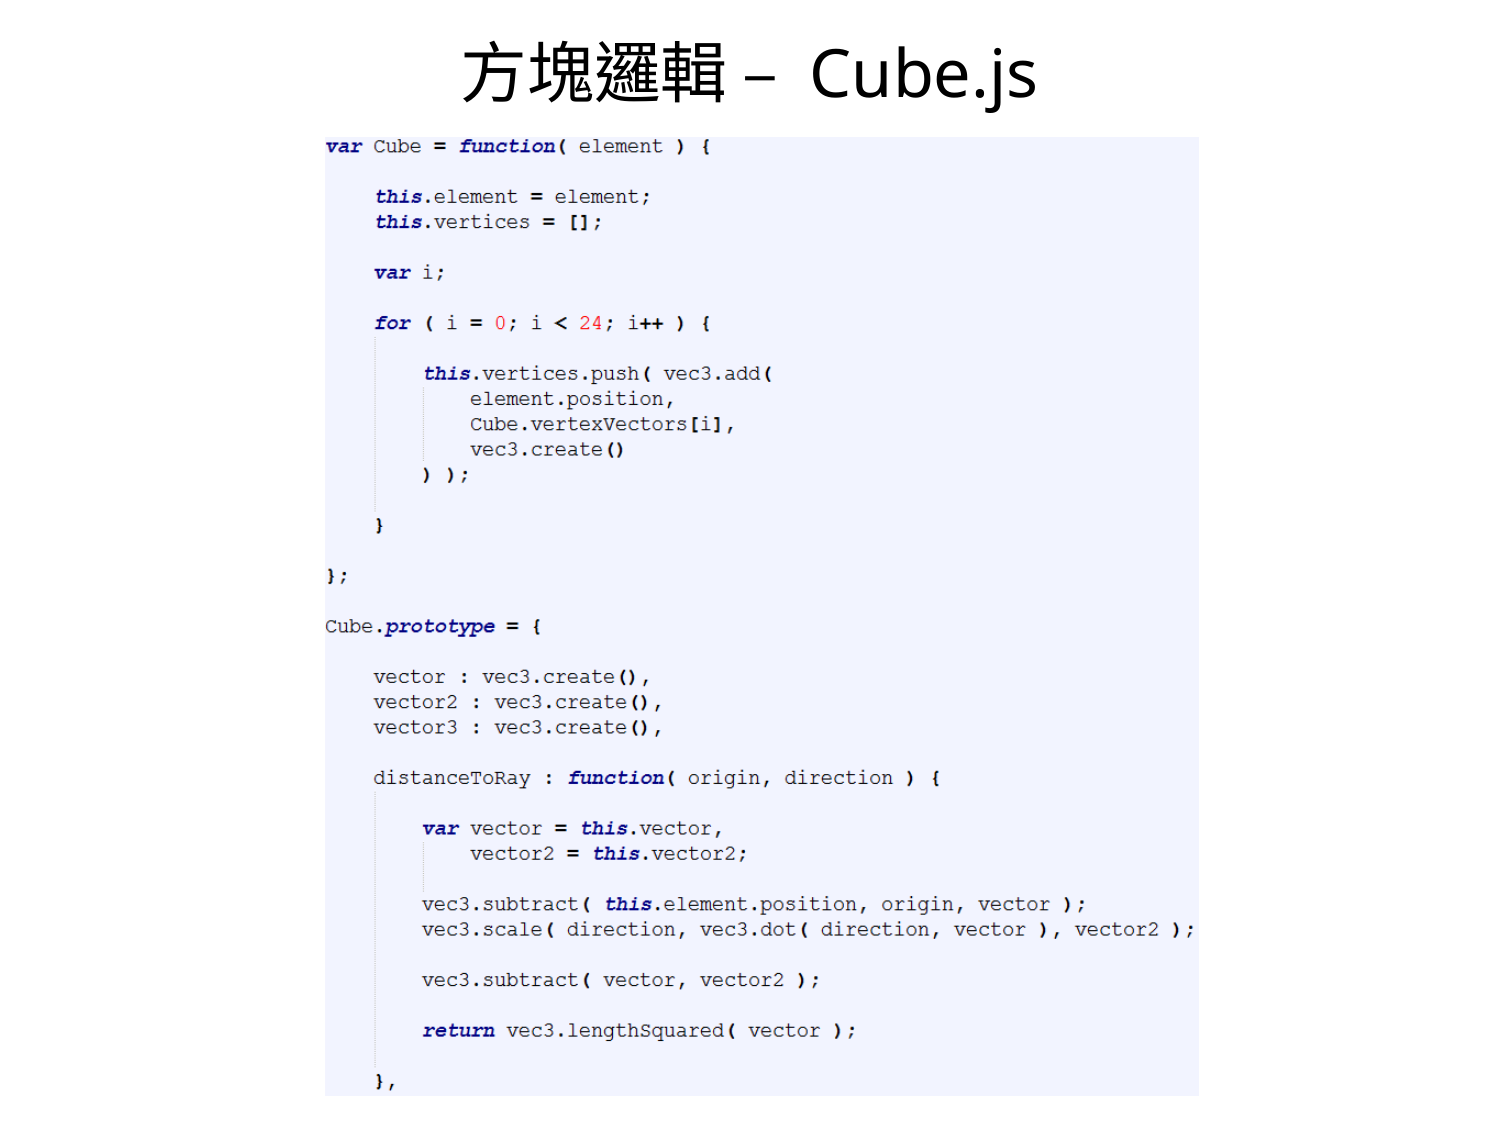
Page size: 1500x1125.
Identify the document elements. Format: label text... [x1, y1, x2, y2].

title 方塊邏輯 – Cube.js [0, 0, 1500, 143]
picture [324, 136, 1200, 1097]
